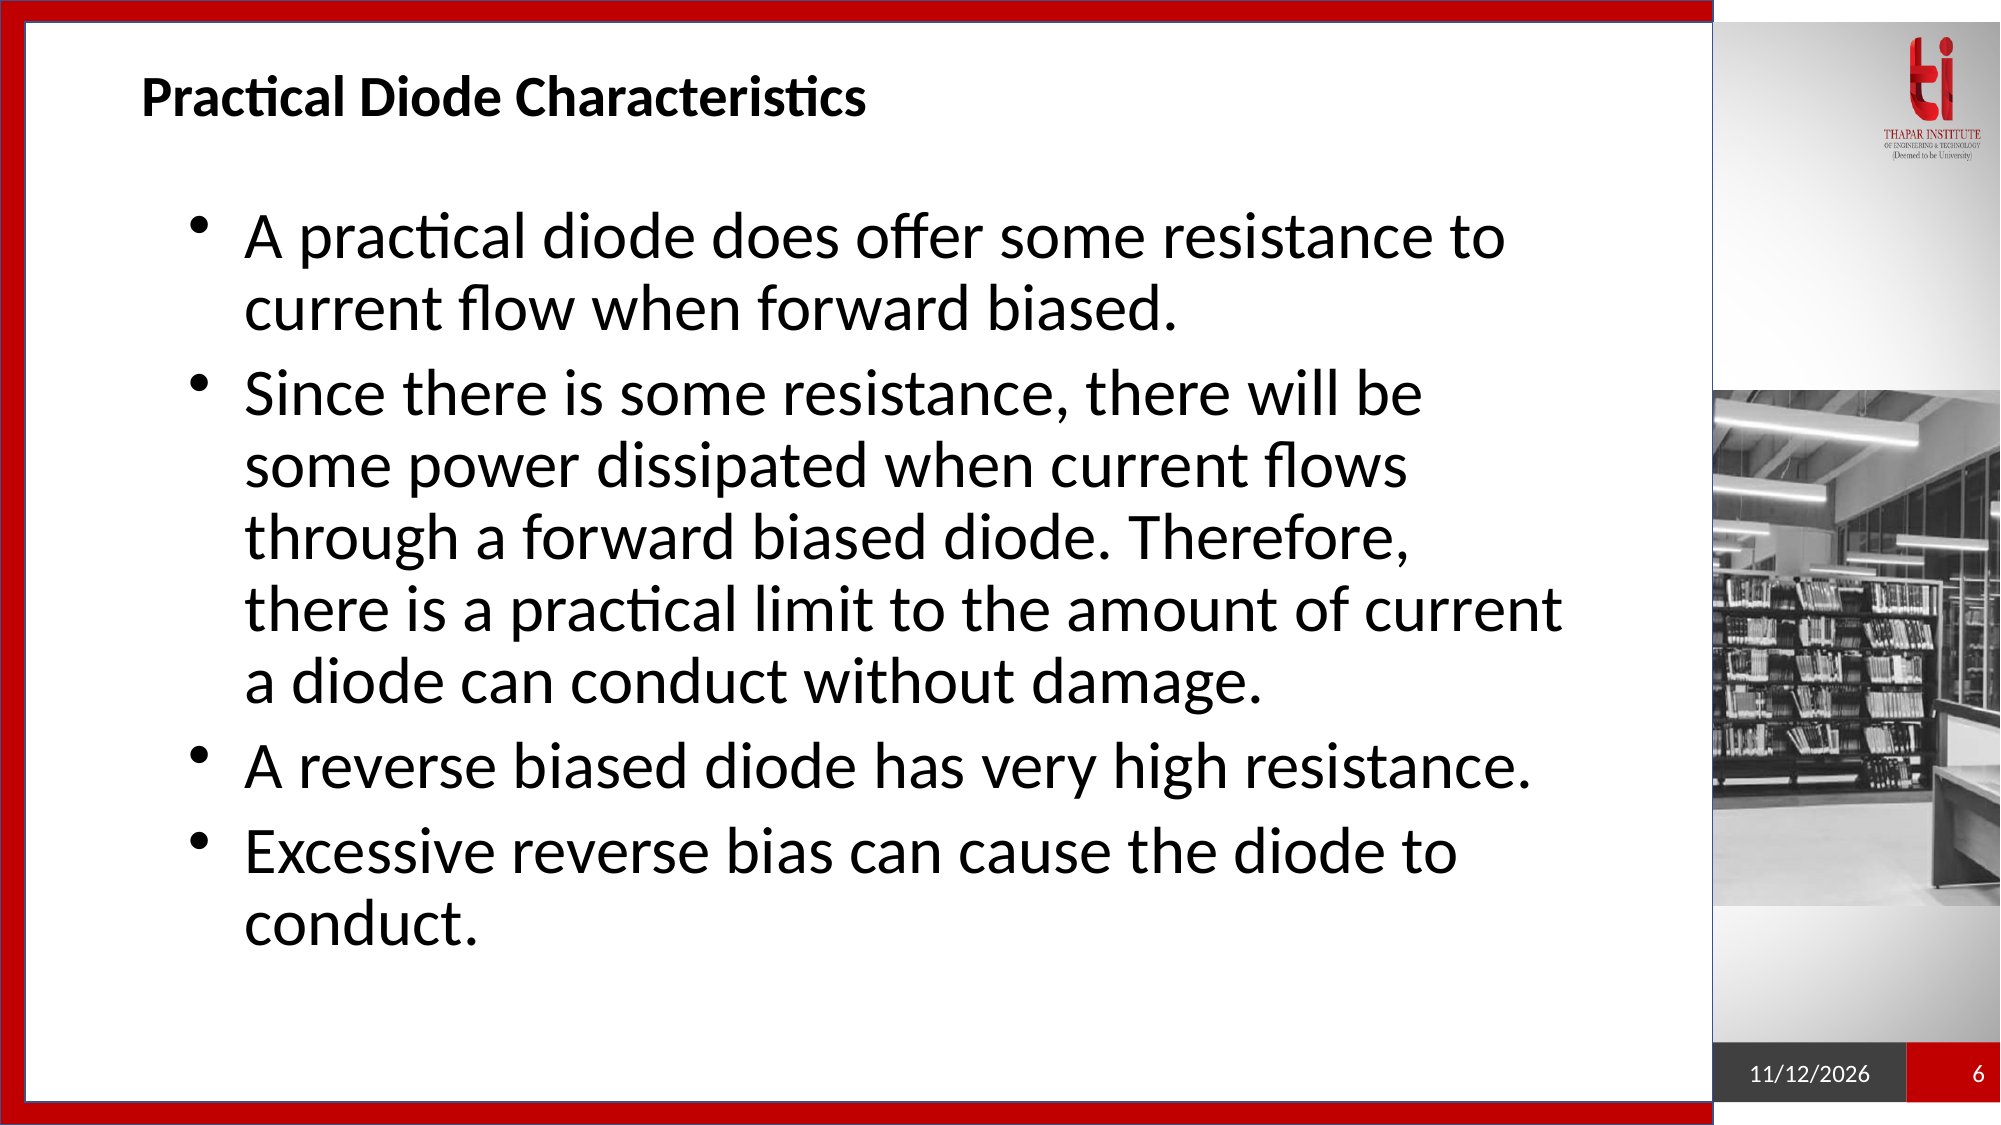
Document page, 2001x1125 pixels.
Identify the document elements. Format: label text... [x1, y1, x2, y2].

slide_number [1713, 1042, 1906, 1103]
text_box A practical diode does offer some resistance to current flow when forward biased. Since there is some resistance, there will be some power dissipated when current flows through a forward biased diode. Therefore, there is a practical limit to the amount of current a diode can conduct without damage. A reverse biased diode has very high resistance. Excessive reverse bias can cause the diode to conduct. [173, 193, 1588, 844]
slide_number 6 [1906, 1042, 2000, 1103]
picture [1713, 22, 2000, 1042]
text_box Practical Diode Characteristics [126, 50, 1036, 136]
